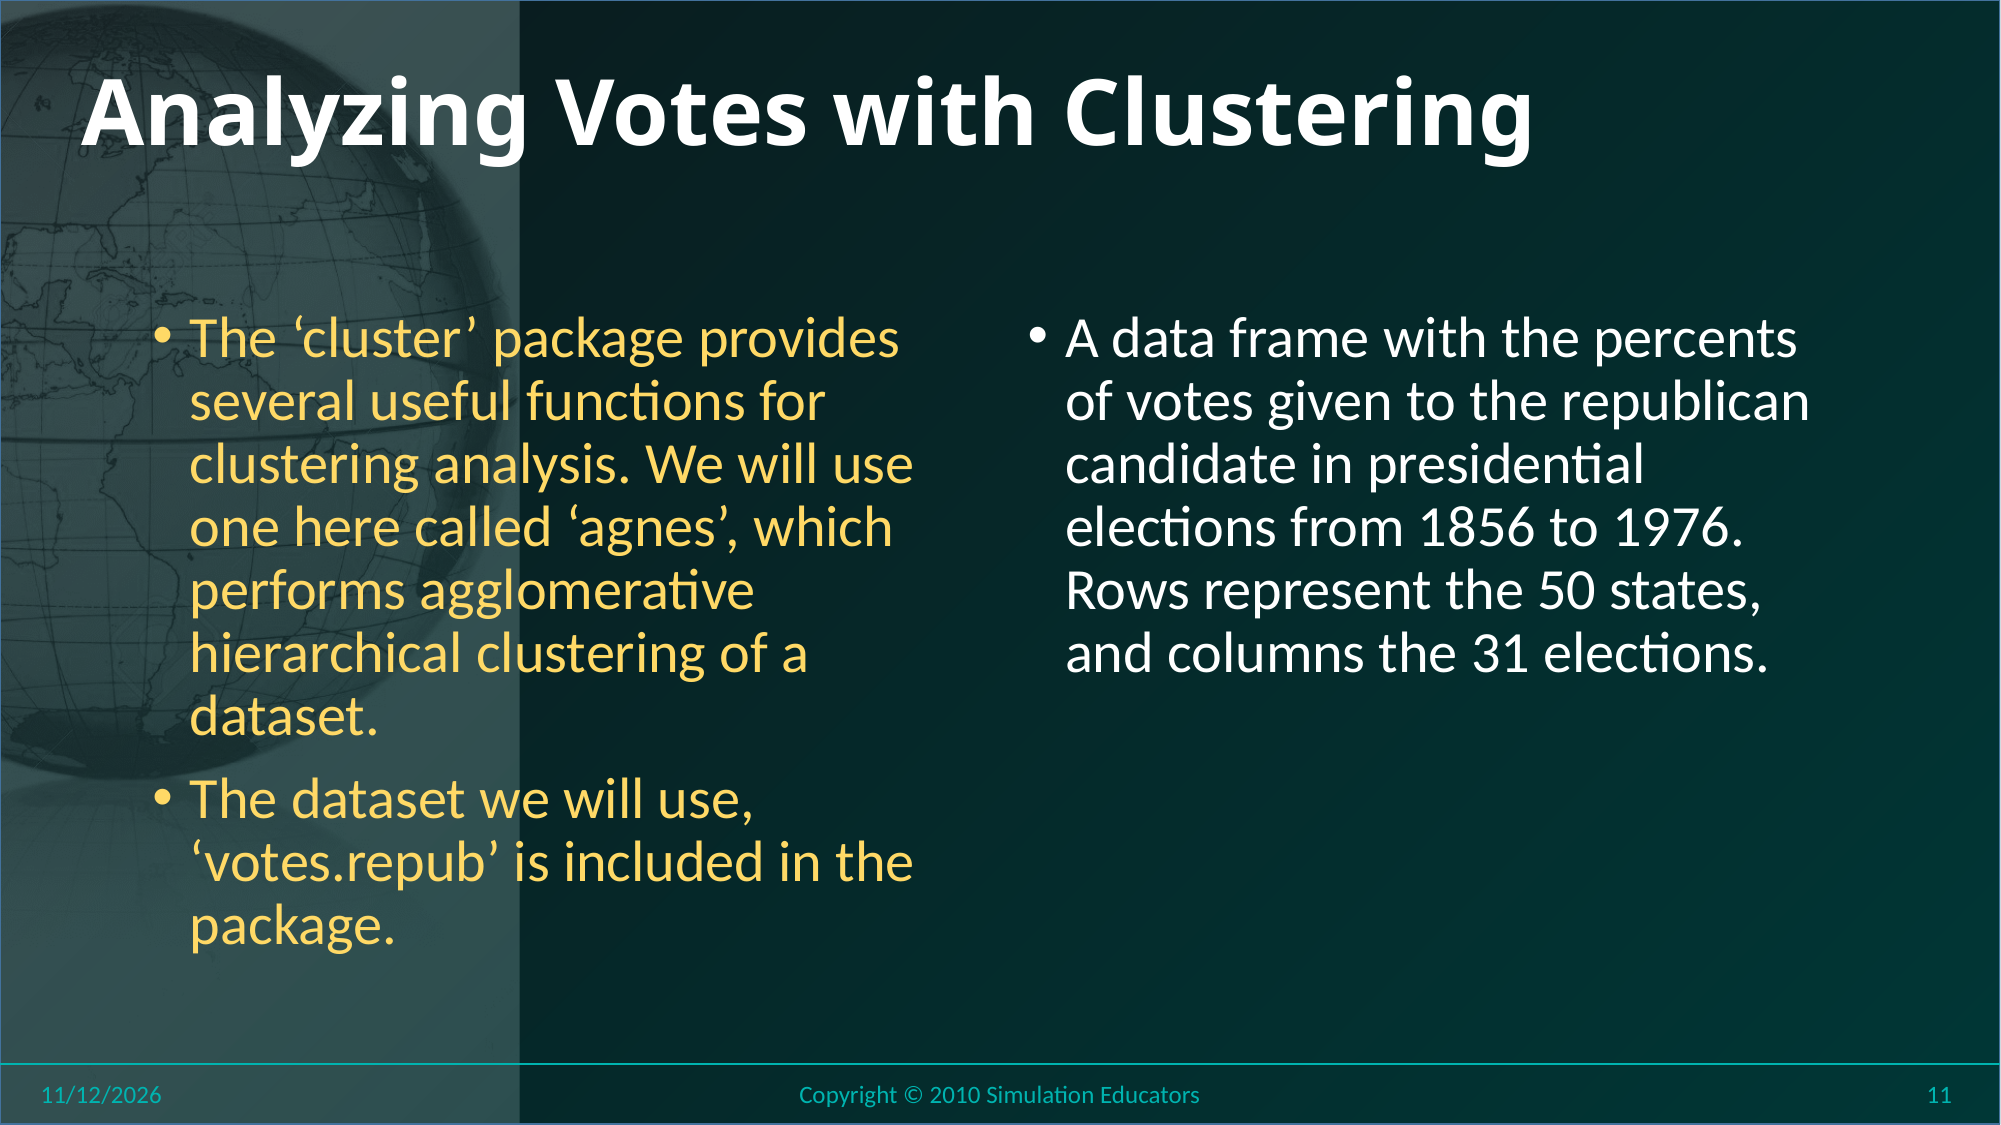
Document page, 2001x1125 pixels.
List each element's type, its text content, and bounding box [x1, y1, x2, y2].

list A data frame with the percents of votes given to the republican candidate in presidential elections from 1856 to 1976. Rows represent the 50 states, and columns the 31 elections. [1012, 299, 1863, 1014]
title Analyzing Votes with Clustering [66, 15, 1936, 218]
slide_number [25, 1064, 476, 1124]
footer Copyright © 2010 Simulation Educators [662, 1064, 1338, 1124]
list The ‘cluster’ package provides several useful functions for clustering analysis. We will use one here called ‘agnes’, which performs agglomerative hierarchical clustering of a dataset. The dataset we will use, ‘votes.repub’ is included in the package. [137, 299, 988, 1014]
slide_number 11 [1517, 1064, 1968, 1124]
